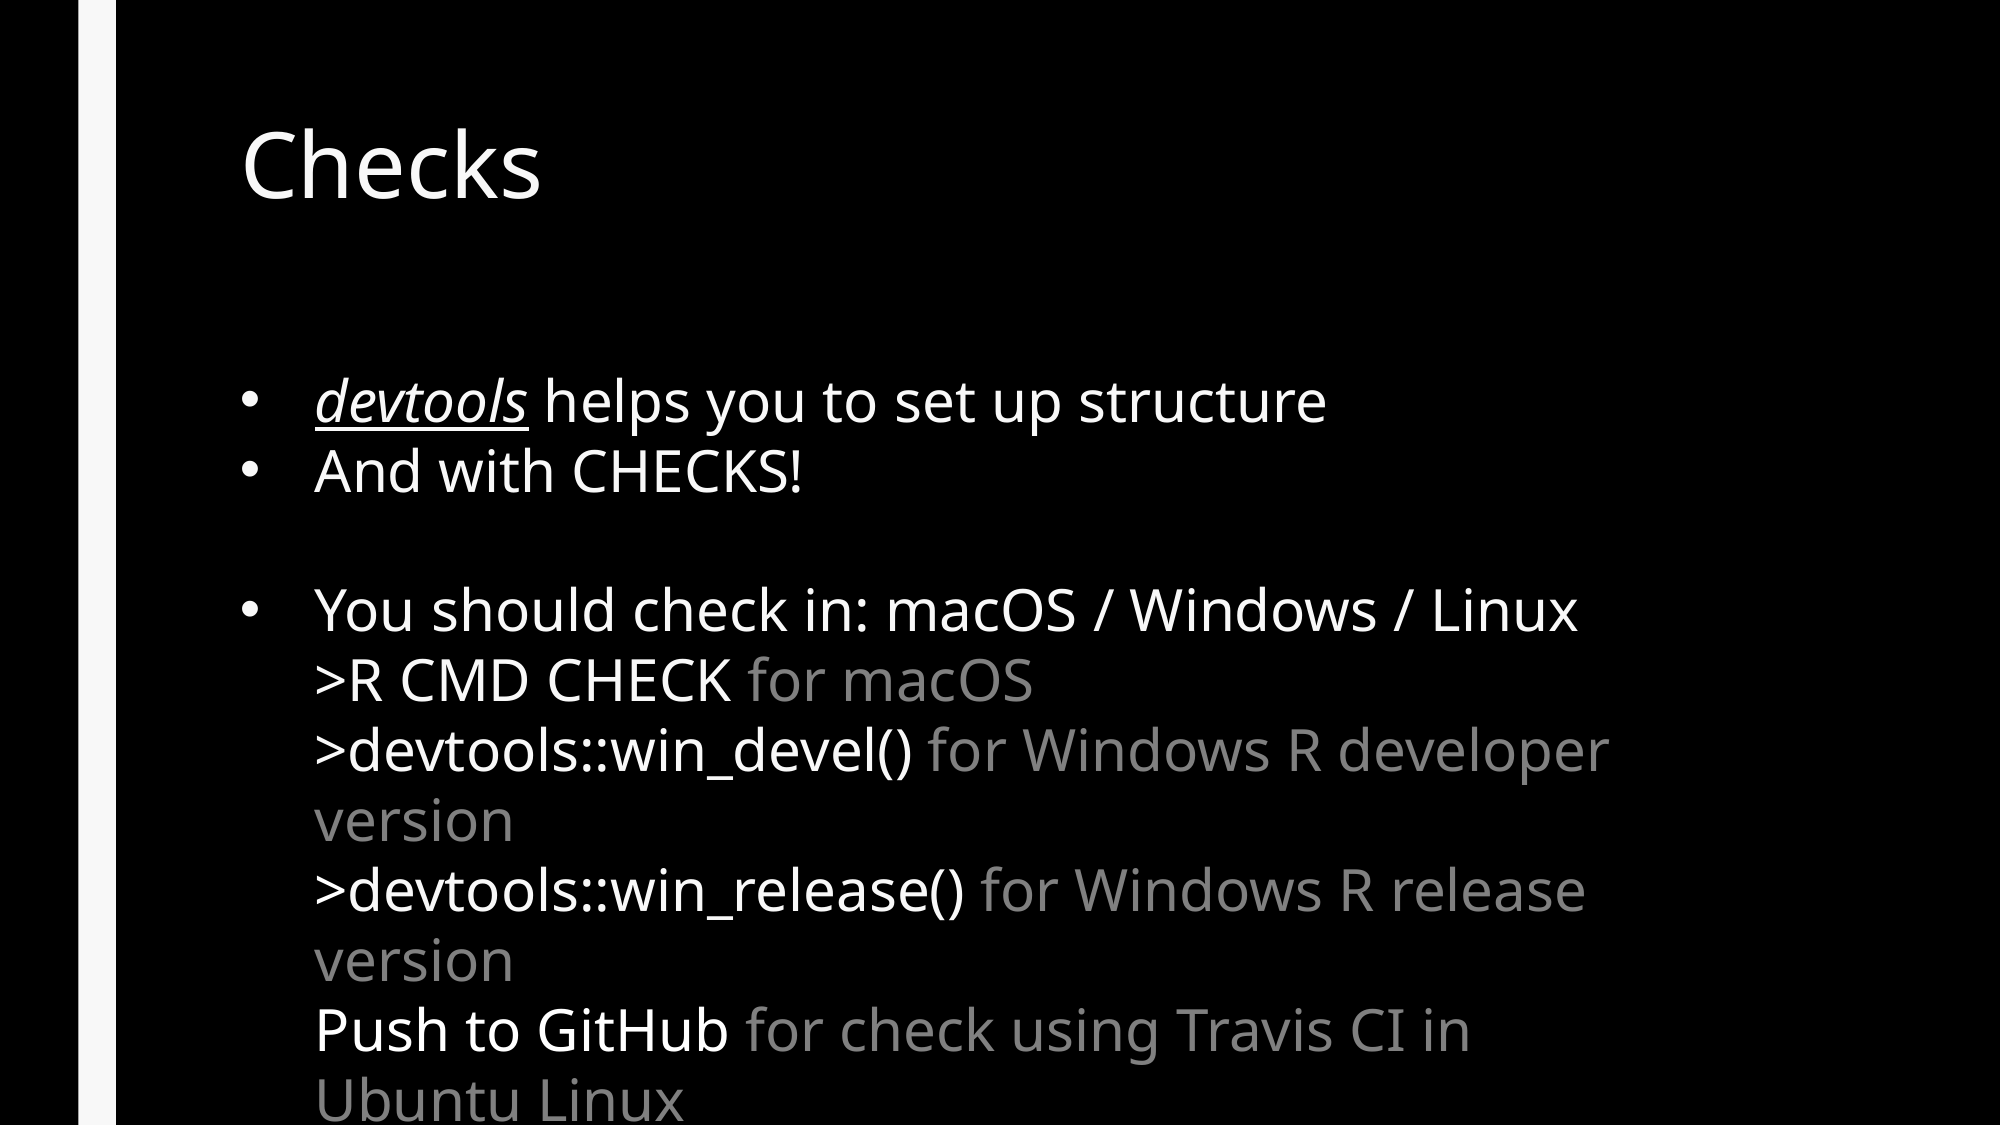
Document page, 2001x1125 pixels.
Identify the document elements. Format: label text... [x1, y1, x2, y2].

title Checks [225, 112, 1800, 357]
text_box devtools helps you to set up structure And with CHECKS! You should check in: macOS / Windows / Linux >R CMD CHECK for macOS >devtools::win_devel() for Windows R developer version >devtools::win_release() for Windows R release version Push to GitHub for check using Travis CI in Ubuntu Linux [224, 356, 1687, 1125]
